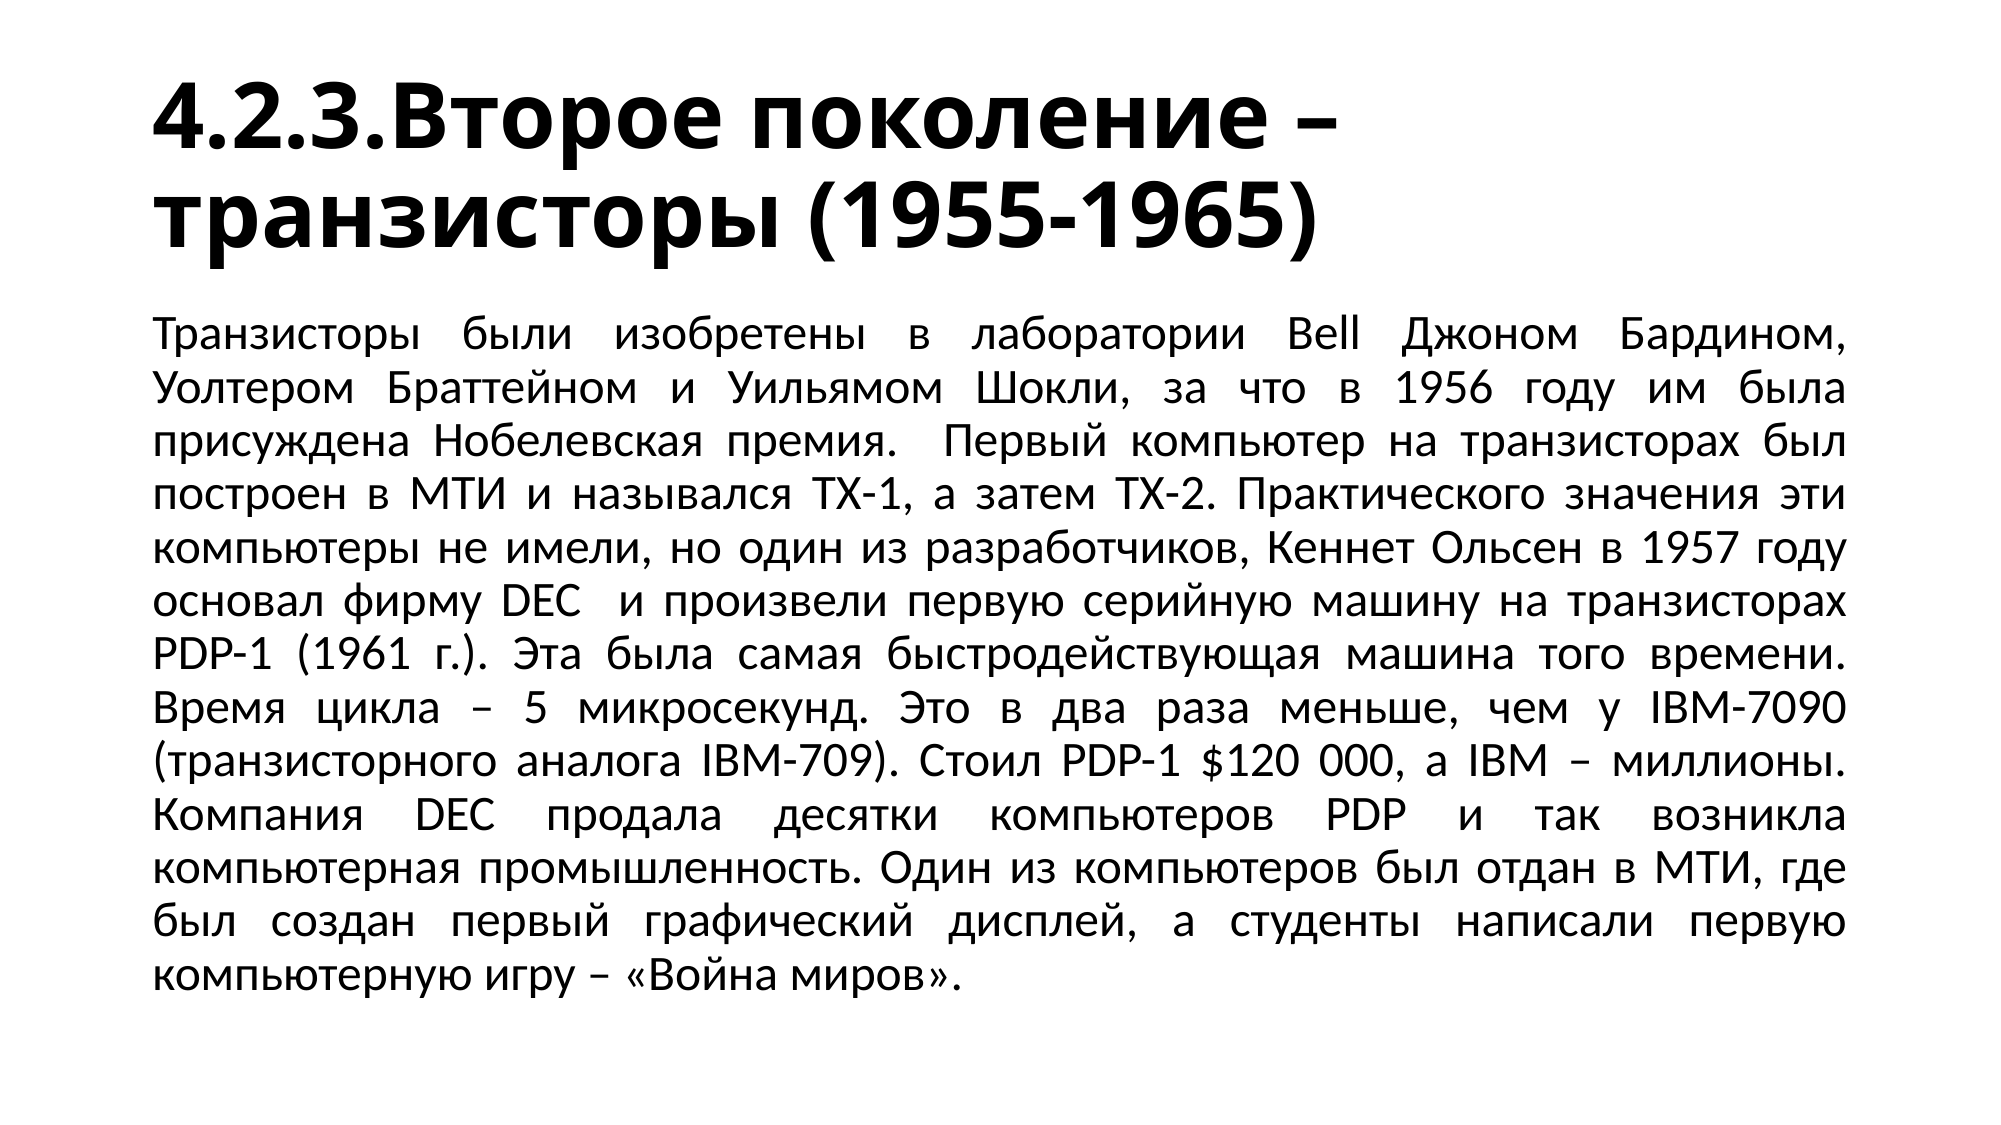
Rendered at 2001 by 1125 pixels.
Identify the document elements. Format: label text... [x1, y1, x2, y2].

list Транзисторы были изобретены в лаборатории Bell Джоном Бардином, Уолтером Браттейном и Уильямом Шокли, за что в 1956 году им была присуждена Нобелевская премия. Первый компьютер на транзисторах был построен в МТИ и назывался ТХ-1, а затем ТХ-2. Практического значения эти компьютеры не имели, но один из разработчиков, Кеннет Ольсен в 1957 году основал фирму DEC и произвели первую серийную машину на транзисторах PDP-1 (1961 г.). Эта была самая быстродействующая машина того времени. Время цикла – 5 микросекунд. Это в два раза меньше, чем у IBM-7090 (транзисторного аналога IBM-709). Стоил PDP-1 $120 000, а IBM – миллионы. Компания DEC продала десятки компьютеров PDP и так возникла компьютерная промышленность. Один из компьютеров был отдан в МТИ, где был создан первый графический дисплей, а студенты написали первую компьютерную игру – «Война миров». [137, 299, 1863, 1014]
title 4.2.3.Второе поколение – транзисторы (1955-1965) [137, 59, 1863, 278]
